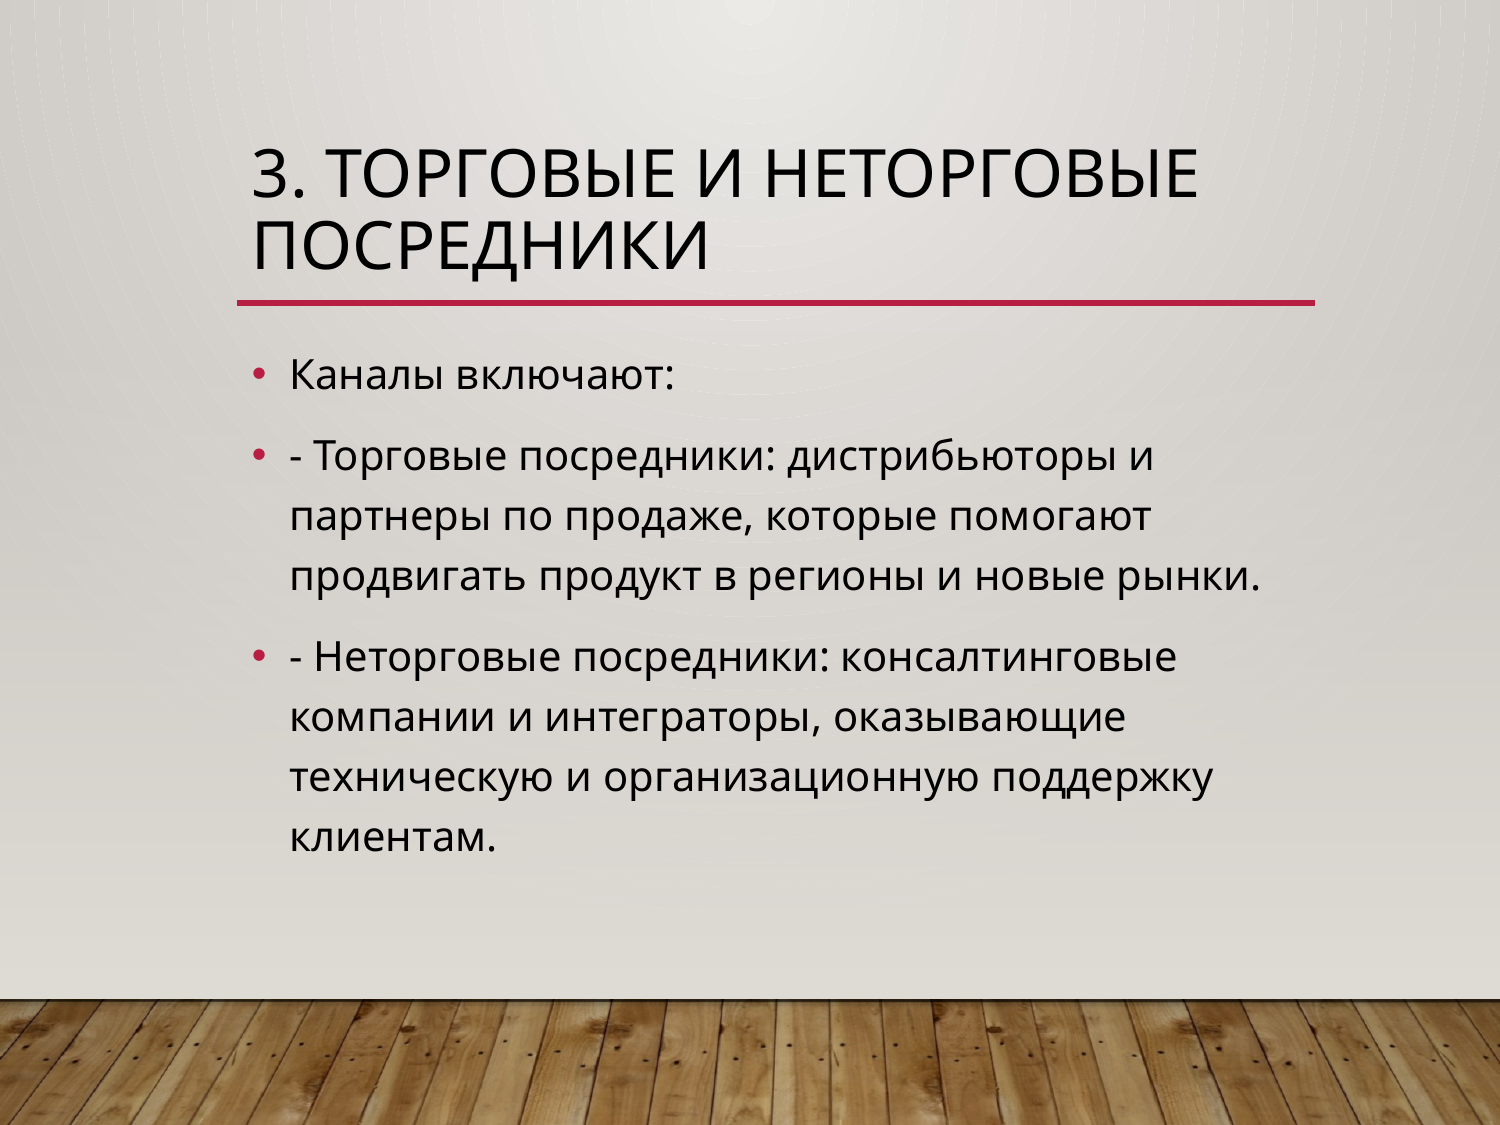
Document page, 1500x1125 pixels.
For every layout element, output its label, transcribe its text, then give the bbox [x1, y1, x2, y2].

list Каналы включают: - Торговые посредники: дистрибьюторы и партнеры по продаже, которые помогают продвигать продукт в регионы и новые рынки. - Неторговые посредники: консалтинговые компании и интеграторы, оказывающие техническую и организационную поддержку клиентам. [236, 330, 1315, 897]
picture [0, 999, 1500, 1125]
title 3. Торговые и неторговые посредники [236, 131, 1315, 305]
